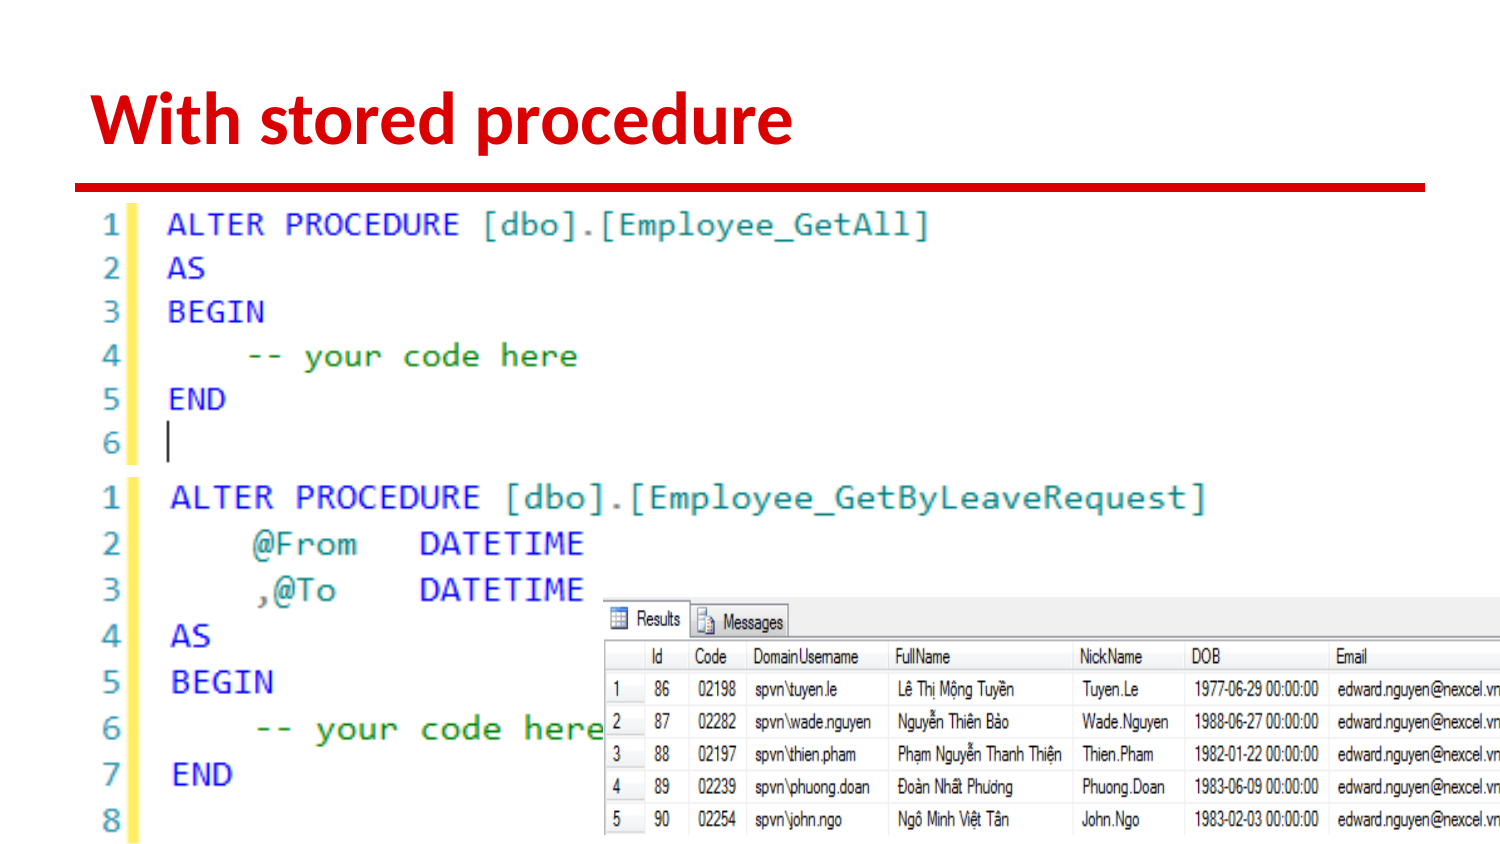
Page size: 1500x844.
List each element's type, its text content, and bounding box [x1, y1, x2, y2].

title With stored procedure [75, 33, 1425, 175]
picture [66, 477, 1500, 844]
picture [63, 203, 950, 466]
